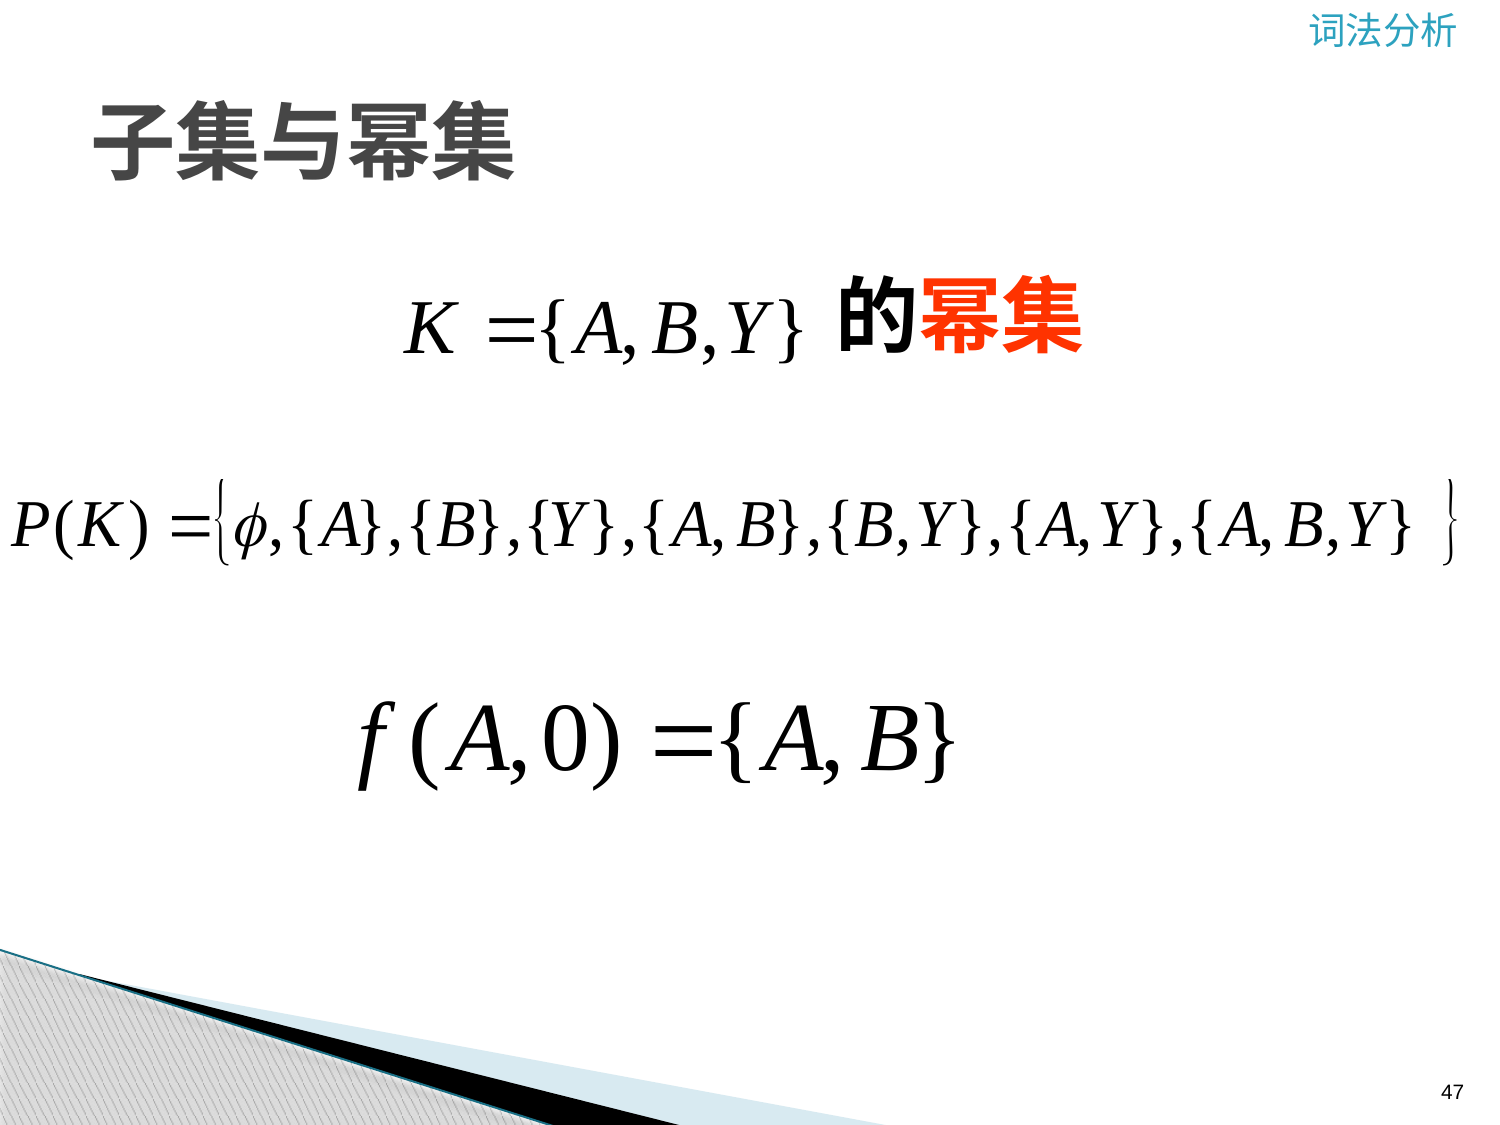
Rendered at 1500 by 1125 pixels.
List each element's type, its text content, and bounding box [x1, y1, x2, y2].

title 子集与幂集 [75, 45, 1425, 233]
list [0, 479, 1471, 575]
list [324, 680, 975, 812]
slide_number 47 [1418, 1051, 1479, 1112]
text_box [390, 281, 816, 386]
text_box 的幂集 [820, 255, 1164, 371]
